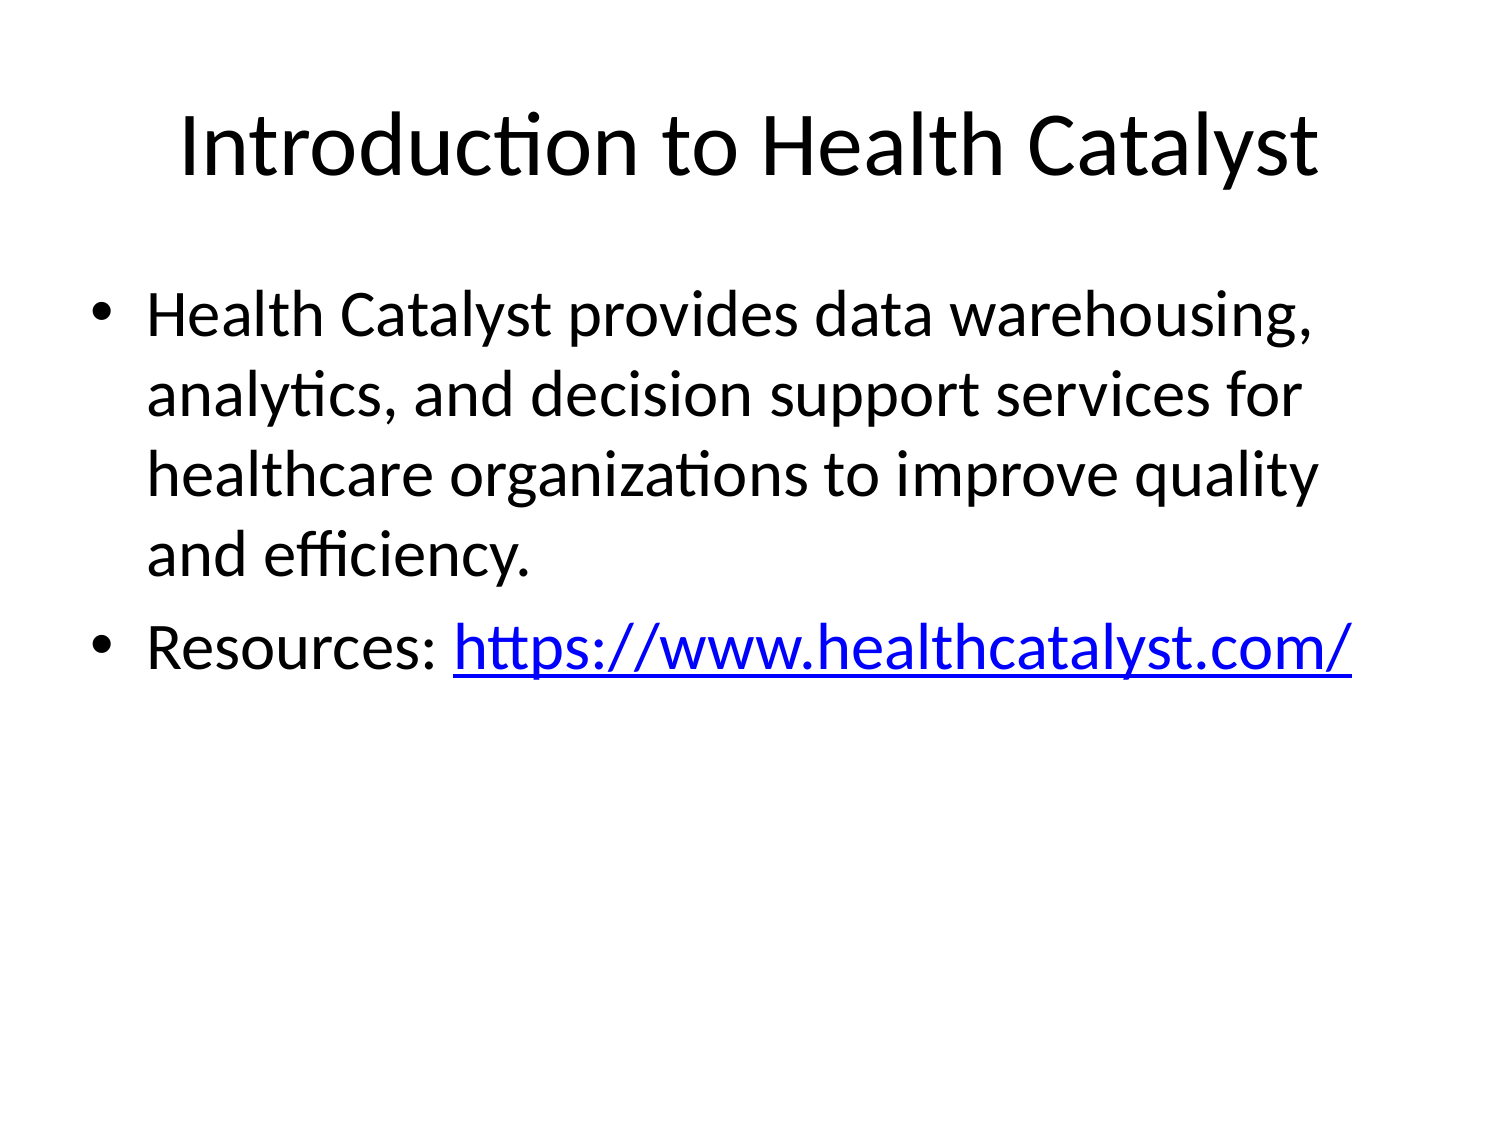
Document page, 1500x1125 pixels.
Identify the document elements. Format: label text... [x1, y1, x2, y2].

title Introduction to Health Catalyst [75, 45, 1425, 233]
list Health Catalyst provides data warehousing, analytics, and decision support services for healthcare organizations to improve quality and efficiency. Resources: https://www.healthcatalyst.com/ [75, 262, 1425, 1005]
